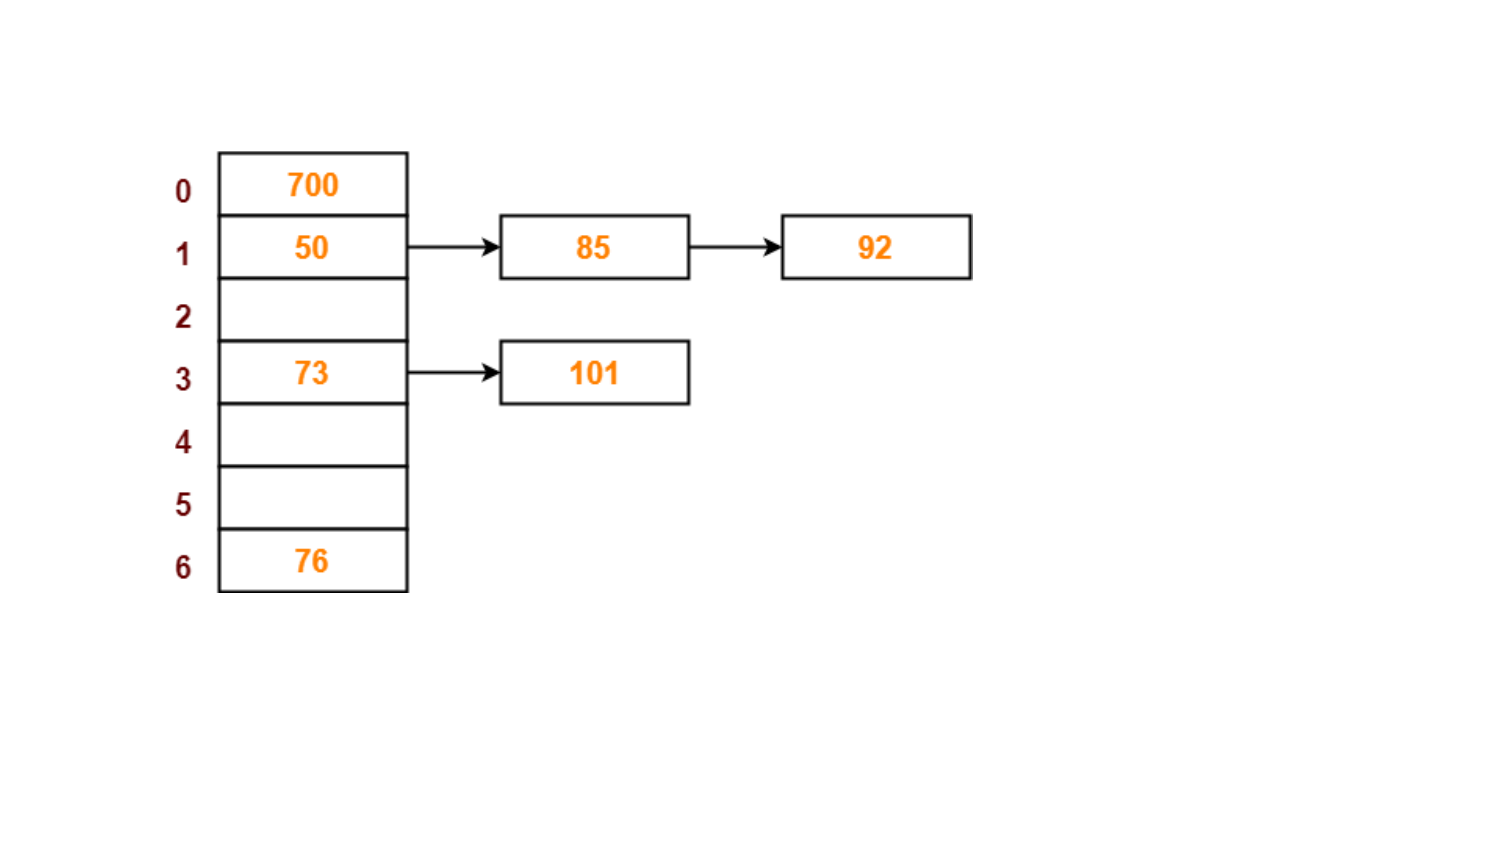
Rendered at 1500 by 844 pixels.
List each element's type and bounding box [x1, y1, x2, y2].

picture [175, 151, 973, 593]
